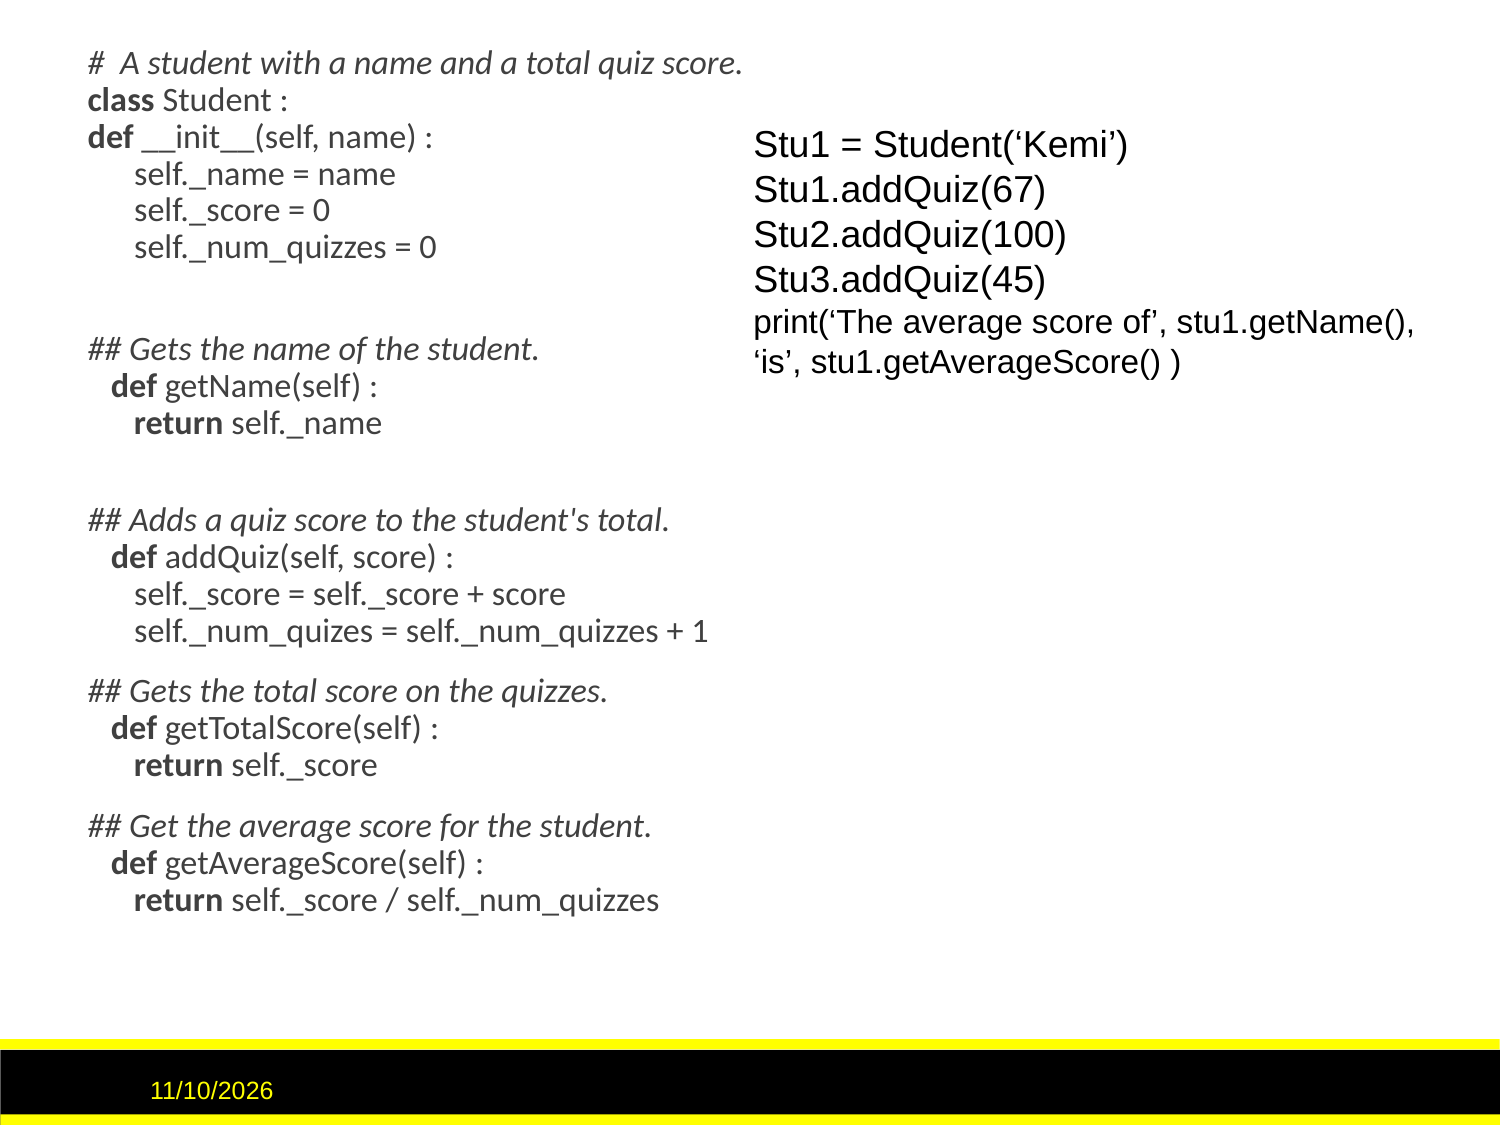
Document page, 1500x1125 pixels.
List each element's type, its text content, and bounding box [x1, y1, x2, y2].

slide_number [135, 1059, 440, 1120]
list # A student with a name and a total quiz score. class Student : def __init__(self, name) : self._name = name self._score = 0 self._num_quizzes = 0 ## Gets the name of the student. def getName(self) : return self._name ## Adds a quiz score to the student's total. def addQuiz(self, score) : self._score = self._score + score self._num_quizes = self._num_quizzes + 1 ## Gets the total score on the quizzes. def getTotalScore(self) : return self._score ## Get the average score for the student. def getAverageScore(self) : return self._score / self._num_quizzes [87, 37, 1325, 963]
text_box Stu1 = Student(‘Kemi’) Stu1.addQuiz(67) Stu2.addQuiz(100) Stu3.addQuiz(45) print(‘The average score of’, stu1.getName(), ‘is’, stu1.getAverageScore() ) [738, 112, 1464, 387]
